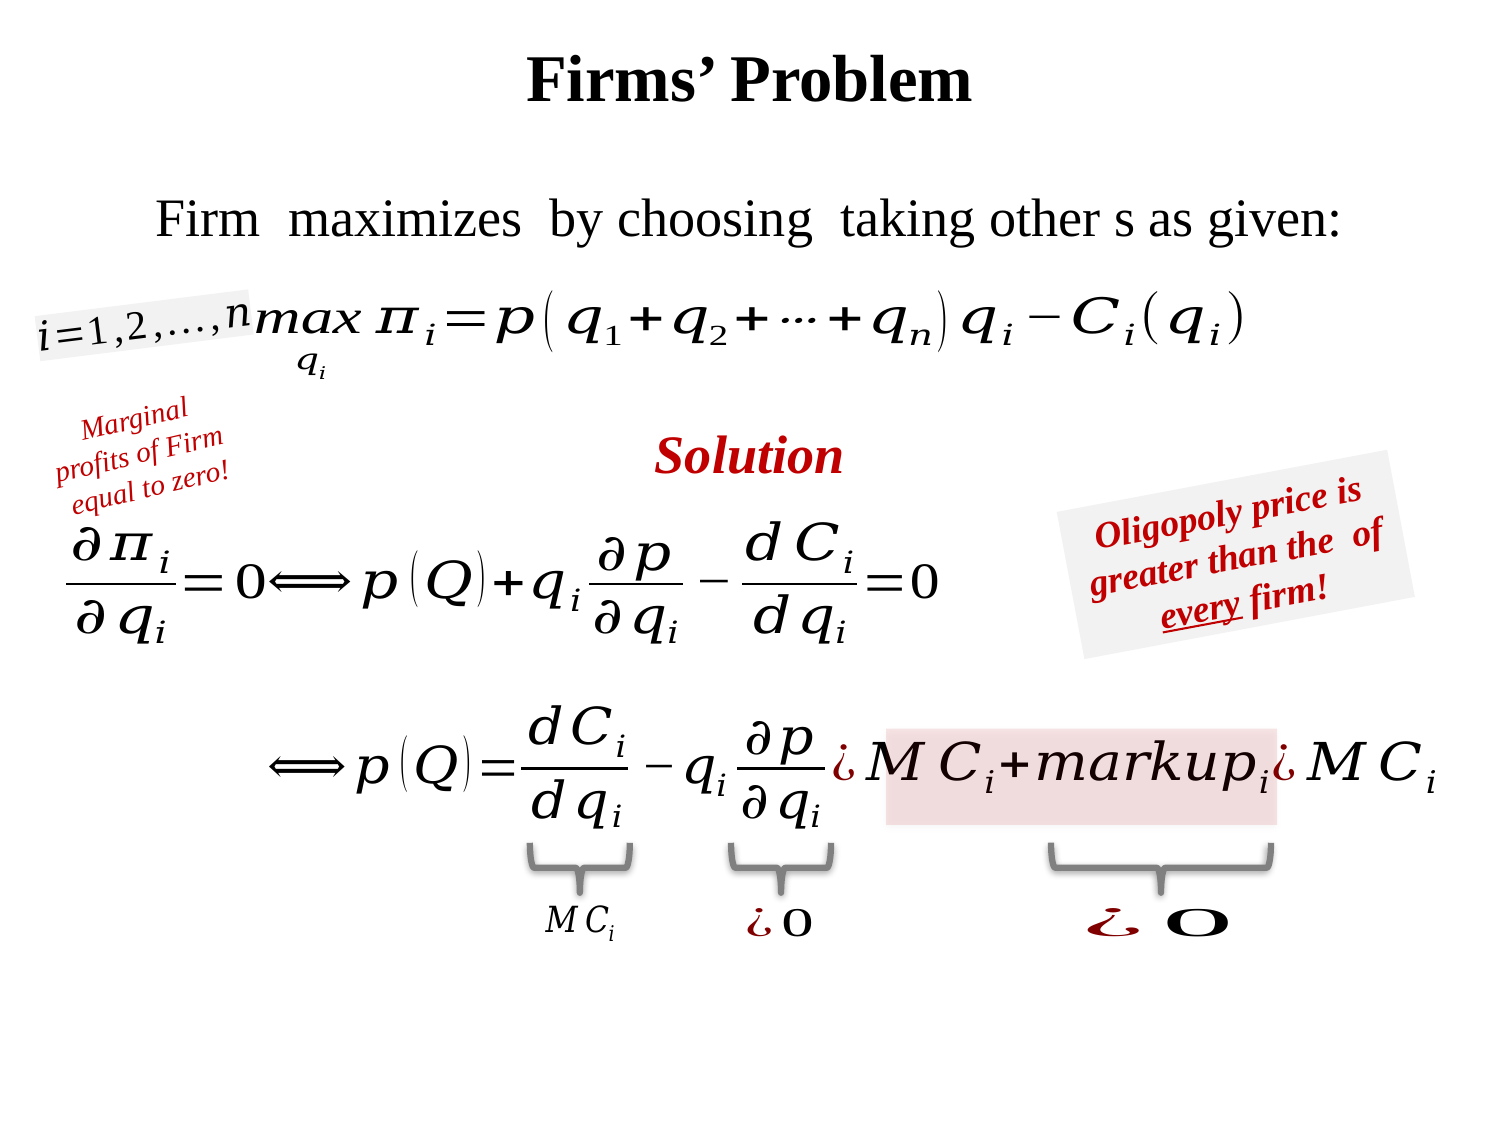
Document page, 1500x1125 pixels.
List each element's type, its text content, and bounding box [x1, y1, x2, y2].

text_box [1050, 842, 1272, 947]
text_box Solution [606, 412, 894, 493]
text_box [529, 842, 631, 947]
title Firms’ Problem [49, 0, 1451, 151]
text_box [730, 842, 832, 947]
text_box [885, 728, 1278, 826]
